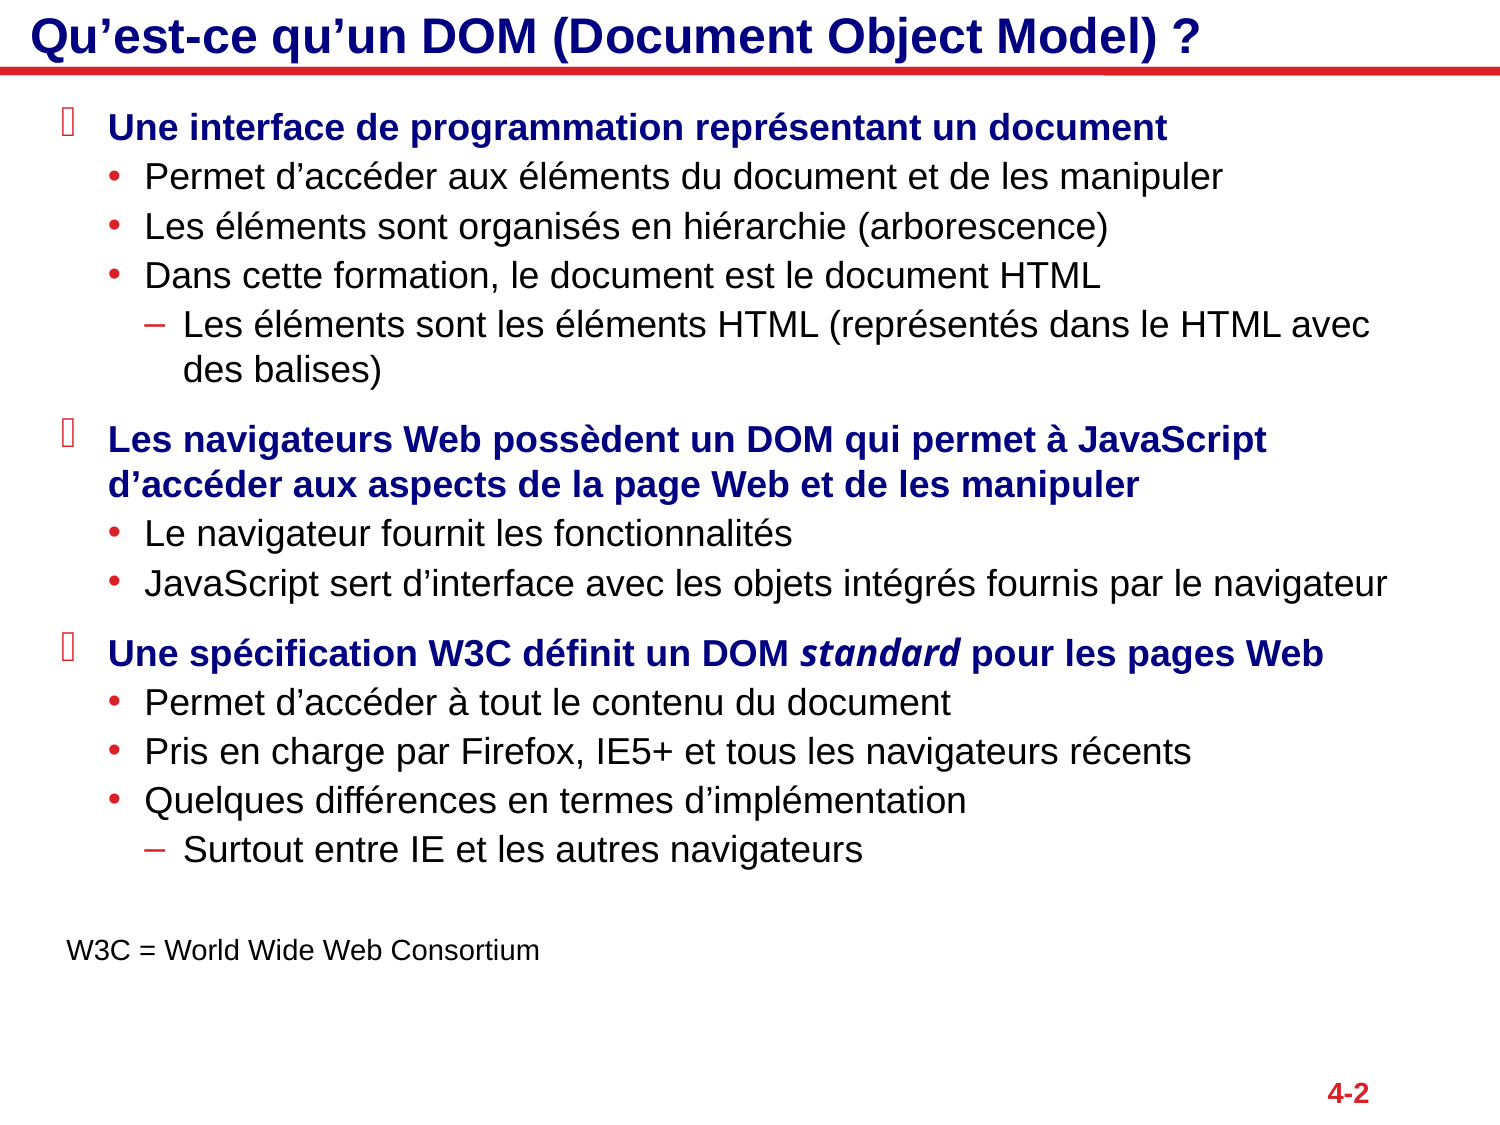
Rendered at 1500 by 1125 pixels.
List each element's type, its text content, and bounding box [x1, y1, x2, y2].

list Une interface de programmation représentant un document Permet d’accéder aux éléments du document et de les manipuler Les éléments sont organisés en hiérarchie (arborescence) Dans cette formation, le document est le document HTML Les éléments sont les éléments HTML (représentés dans le HTML avec des balises) Les navigateurs Web possèdent un DOM qui permet à JavaScript d’accéder aux aspects de la page Web et de les manipuler Le navigateur fournit les fonctionnalités JavaScript sert d’interface avec les objets intégrés fournis par le navigateur Une spécification W3C définit un DOM standard pour les pages Web Permet d’accéder à tout le contenu du document Pris en charge par Firefox, IE5+ et tous les navigateurs récents Quelques différences en termes d’implémentation Surtout entre IE et les autres navigateurs [45, 95, 1457, 886]
title Qu’est-ce qu’un DOM (Document Object Model) ? [0, 0, 1500, 66]
text_box W3C = World Wide Web Consortium [51, 923, 568, 974]
